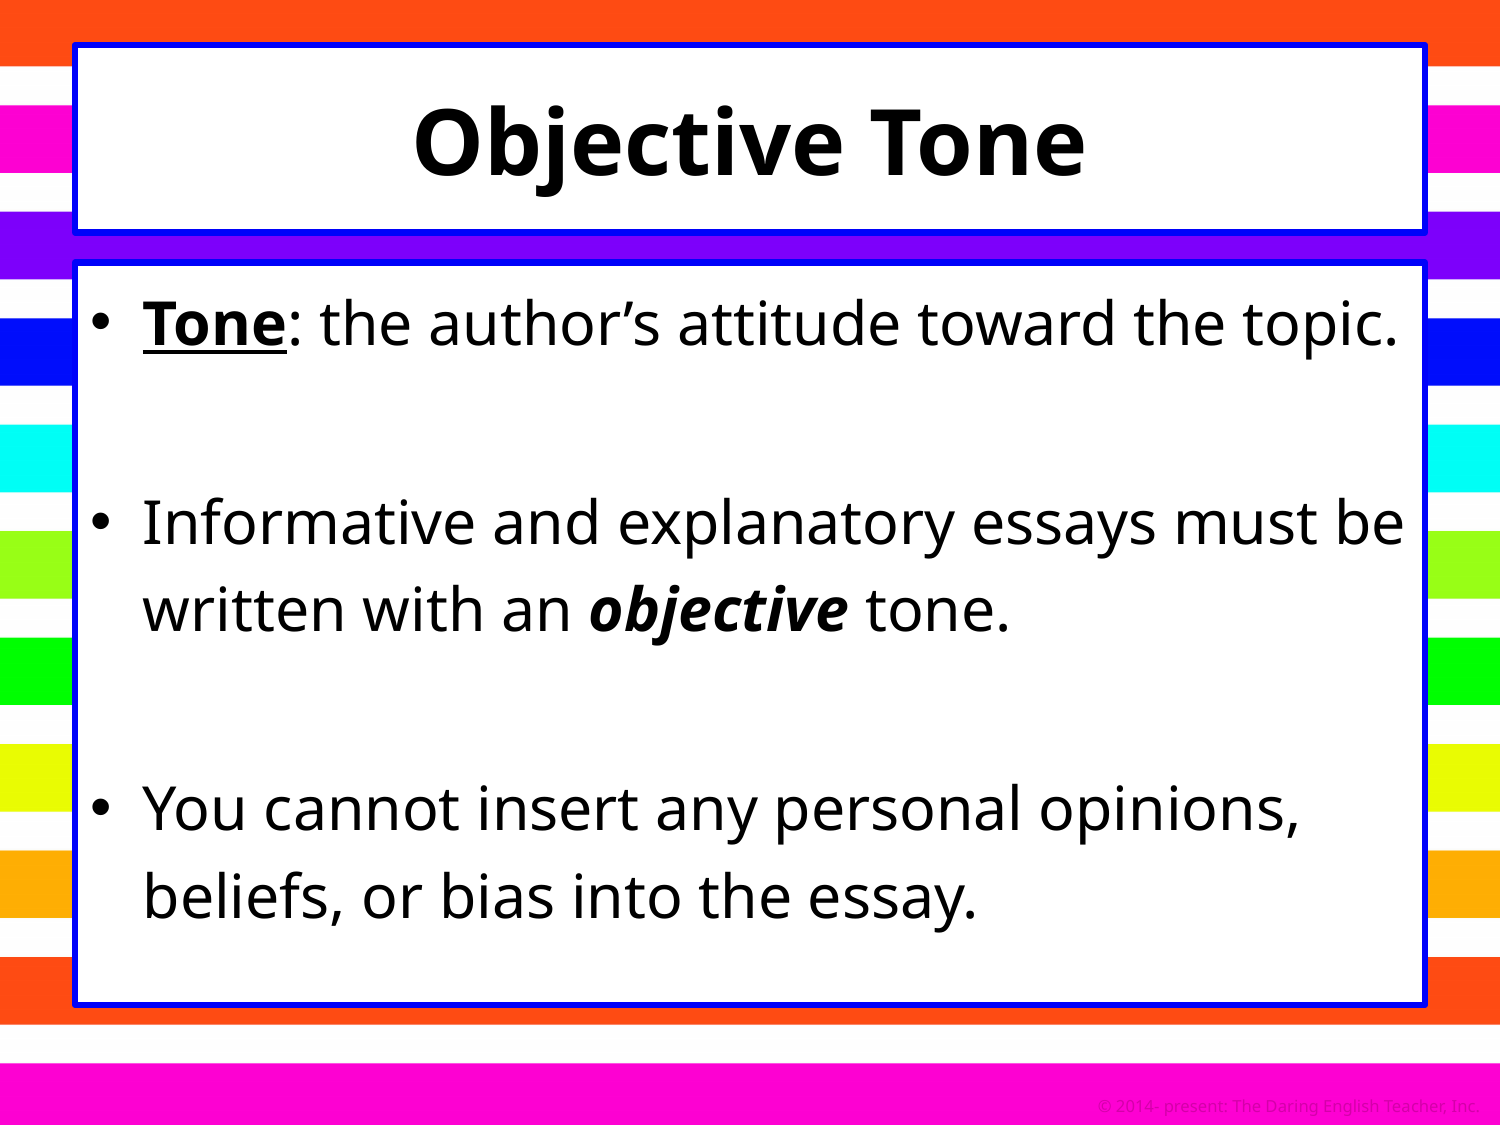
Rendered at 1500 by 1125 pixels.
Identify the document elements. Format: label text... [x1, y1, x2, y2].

picture [0, 0, 1500, 1125]
list Tone: the author’s attitude toward the topic. Informative and explanatory essays must be written with an objective tone. You cannot insert any personal opinions, beliefs, or bias into the essay. [72, 259, 1428, 1008]
title Objective Tone [72, 42, 1428, 236]
